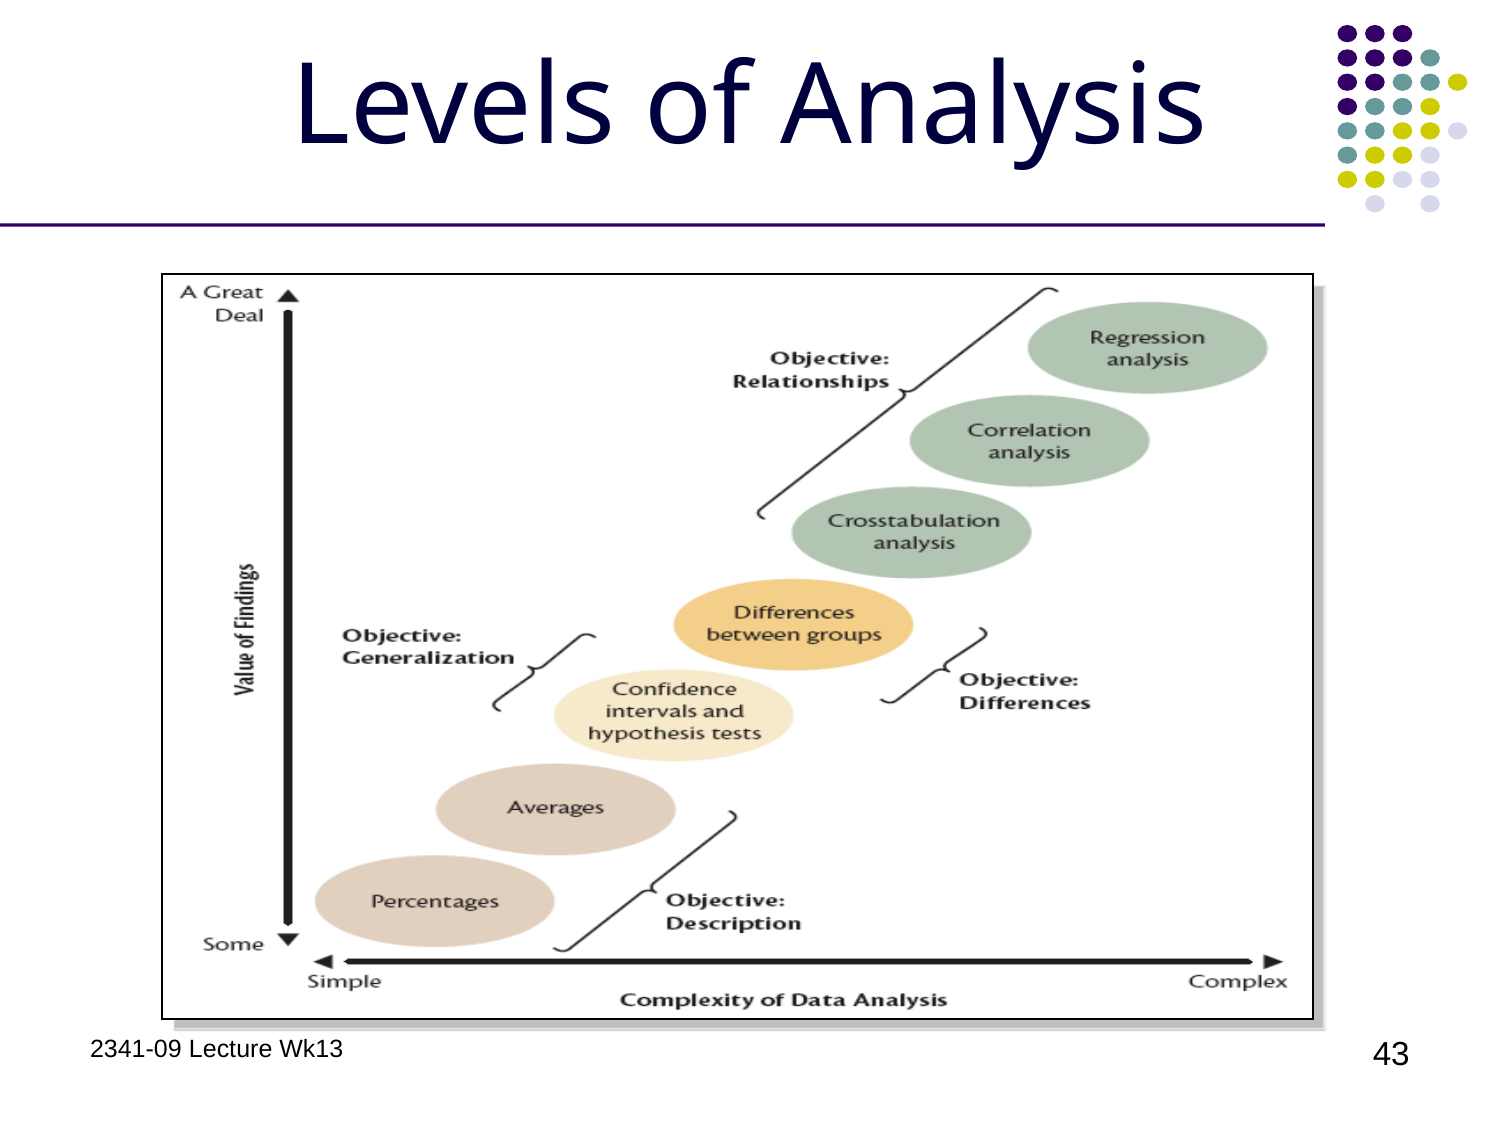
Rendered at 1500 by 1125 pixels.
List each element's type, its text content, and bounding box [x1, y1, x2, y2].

slide_number 2341-09 Lecture Wk13 [74, 1024, 426, 1101]
slide_number 43 [1074, 1024, 1426, 1101]
picture [162, 274, 1313, 1019]
title Levels of Analysis [0, 0, 1500, 176]
